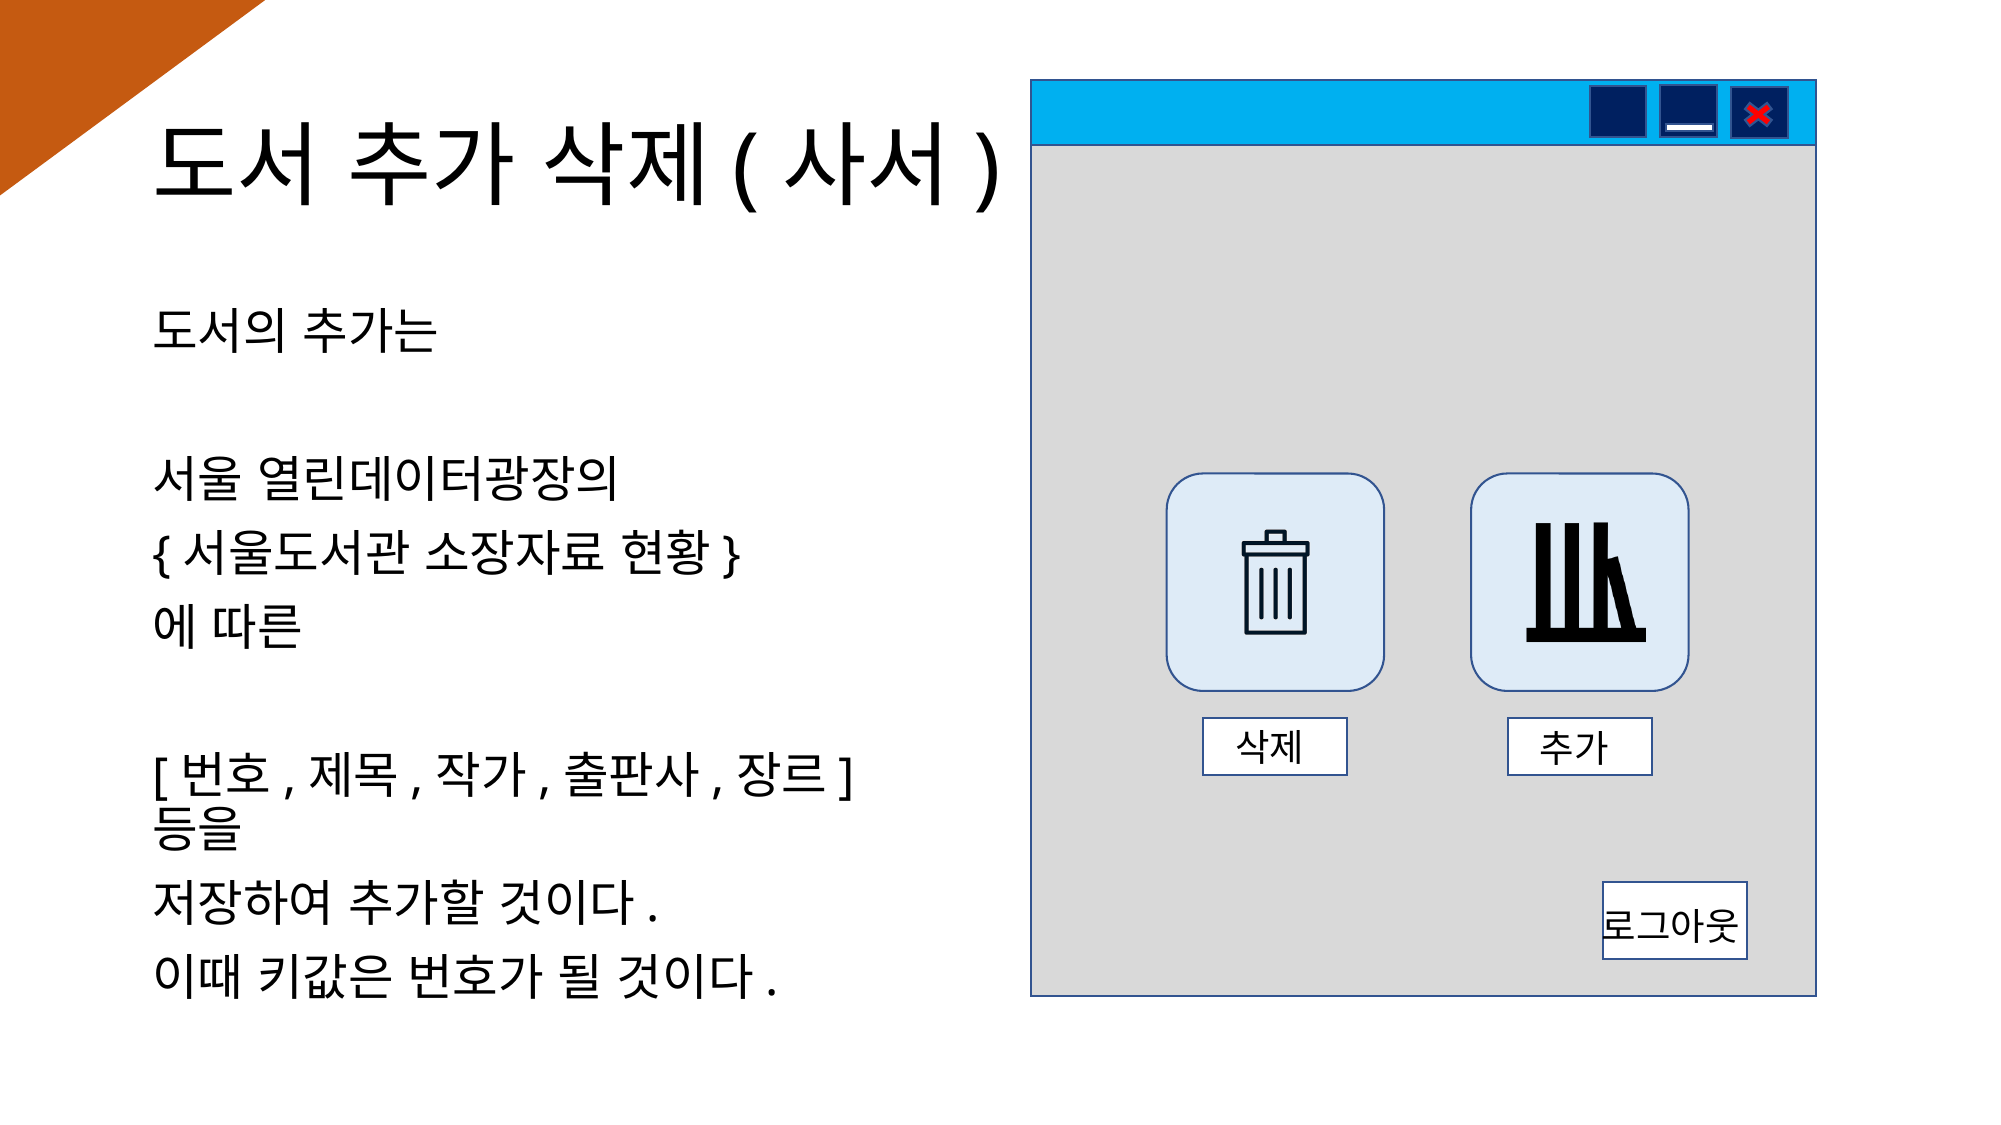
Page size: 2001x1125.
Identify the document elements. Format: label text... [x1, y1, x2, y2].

text_box [1470, 472, 1690, 692]
text_box [1030, 79, 1817, 146]
picture [1166, 473, 1385, 691]
text_box [0, 0, 267, 197]
text_box [1730, 86, 1789, 139]
text_box [1665, 123, 1714, 132]
text_box [1030, 146, 1817, 997]
text_box [1589, 85, 1647, 138]
text_box [1743, 101, 1774, 128]
text_box 로그아웃 [1586, 895, 1770, 955]
title 도서 추가 삭제(사서) [137, 59, 1863, 278]
text_box 추가 [1525, 717, 1676, 778]
text_box [1659, 84, 1718, 138]
text_box [1602, 955, 1748, 960]
picture [1525, 521, 1647, 643]
text_box 삭제 [1220, 716, 1371, 777]
text_box [1507, 717, 1525, 776]
text_box [1602, 881, 1748, 895]
list 도서의 추가는 서울 열린데이터광장의 {서울도서관 소장자료 현황} 에 따른 [번호,제목,작가,출판사,장르]등을 저장하여 추가할 것이다. 이때 키값은 번호가 될 것이다. [137, 299, 925, 1014]
text_box [1202, 717, 1220, 776]
